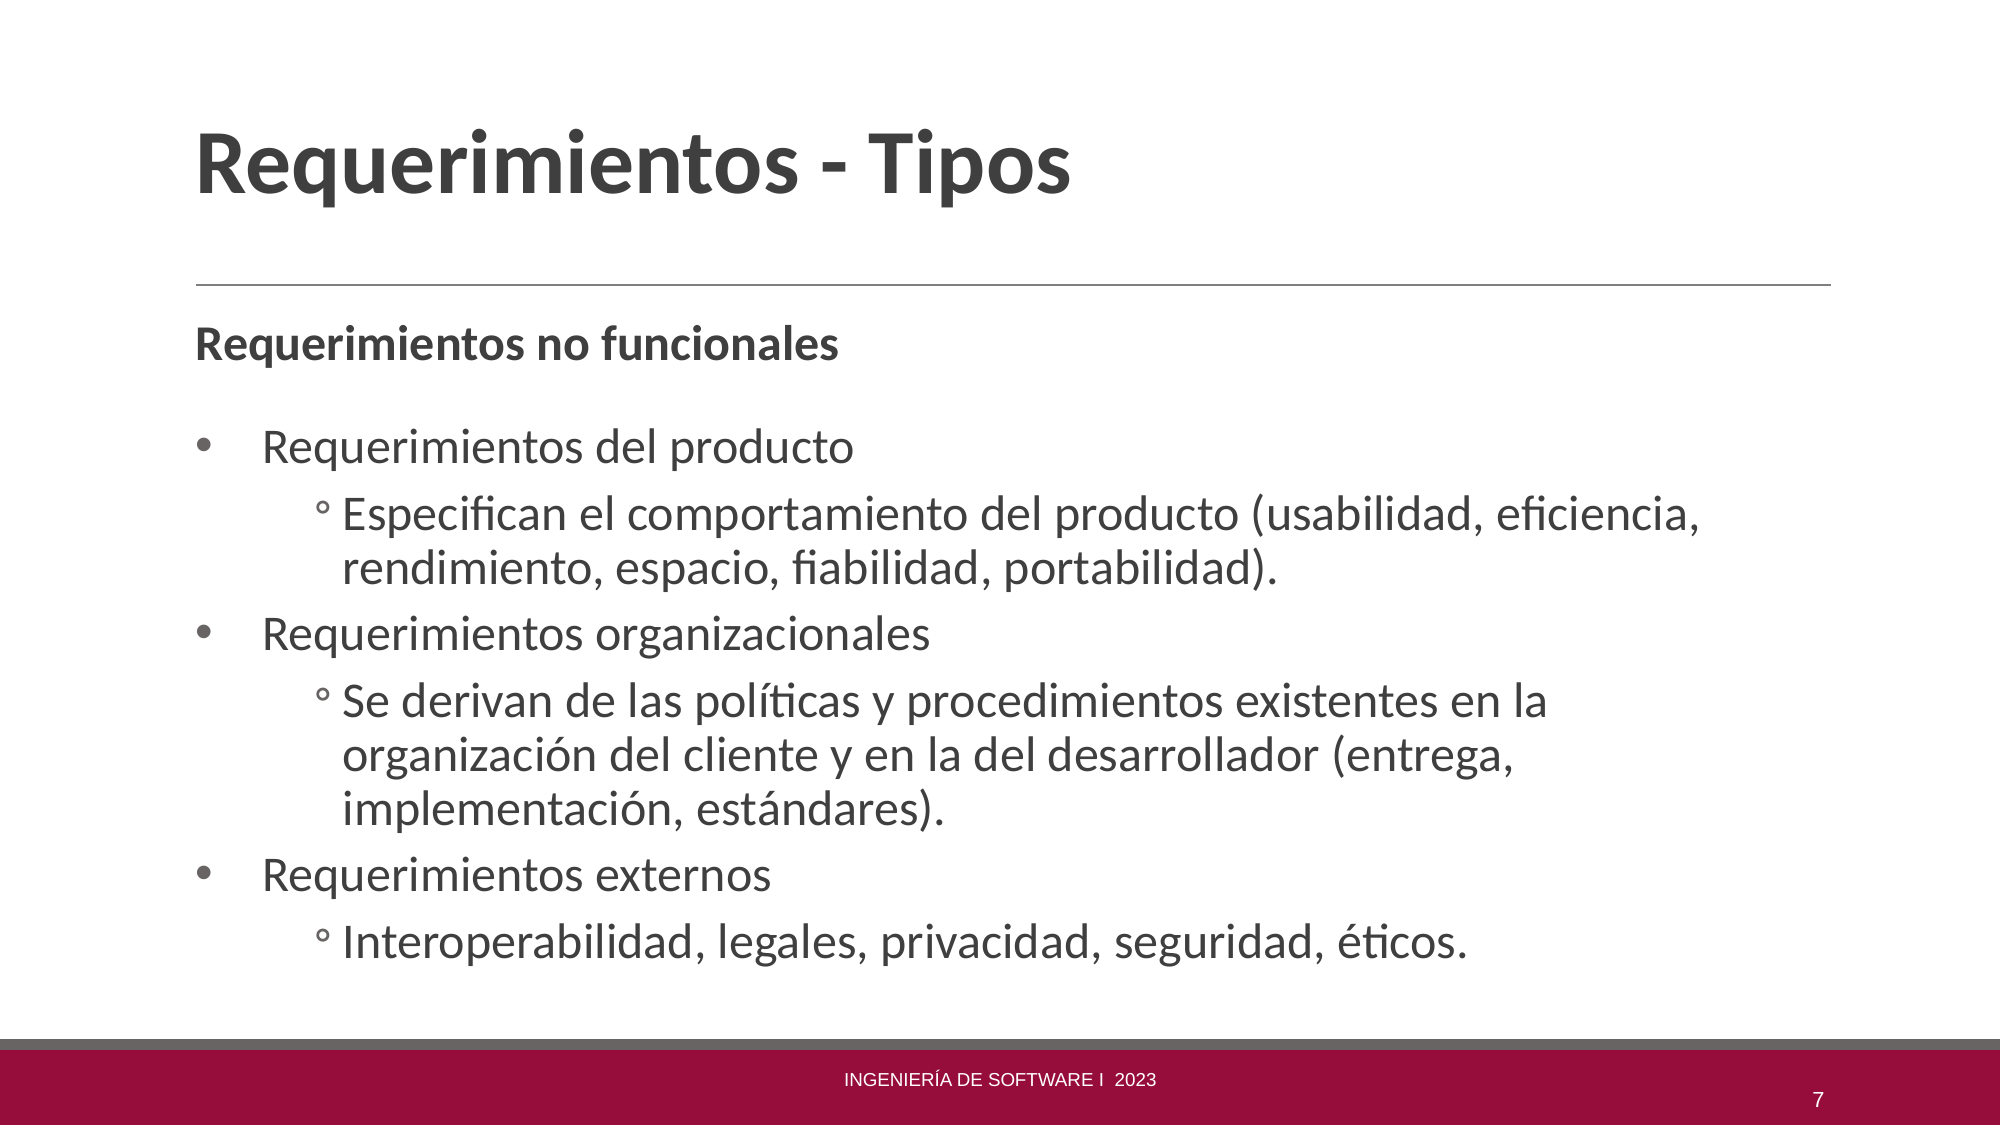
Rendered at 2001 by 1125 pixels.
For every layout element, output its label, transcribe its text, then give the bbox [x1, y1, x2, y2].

slide_number ‹#› [1624, 1059, 1840, 1120]
footer INGENIERÍA DE SOFTWARE I 2023 [604, 1059, 1396, 1120]
title Requerimientos - Tipos [180, 47, 1830, 241]
list Requerimientos no funcionales Requerimientos del producto Especifican el comportamiento del producto (usabilidad, eficiencia, rendimiento, espacio, fiabilidad, portabilidad). Requerimientos organizacionales Se derivan de las políticas y procedimientos existentes en la organización del cliente y en la del desarrollador (entrega, implementación, estándares). Requerimientos externos Interoperabilidad, legales, privacidad, seguridad, éticos. [180, 241, 1830, 901]
